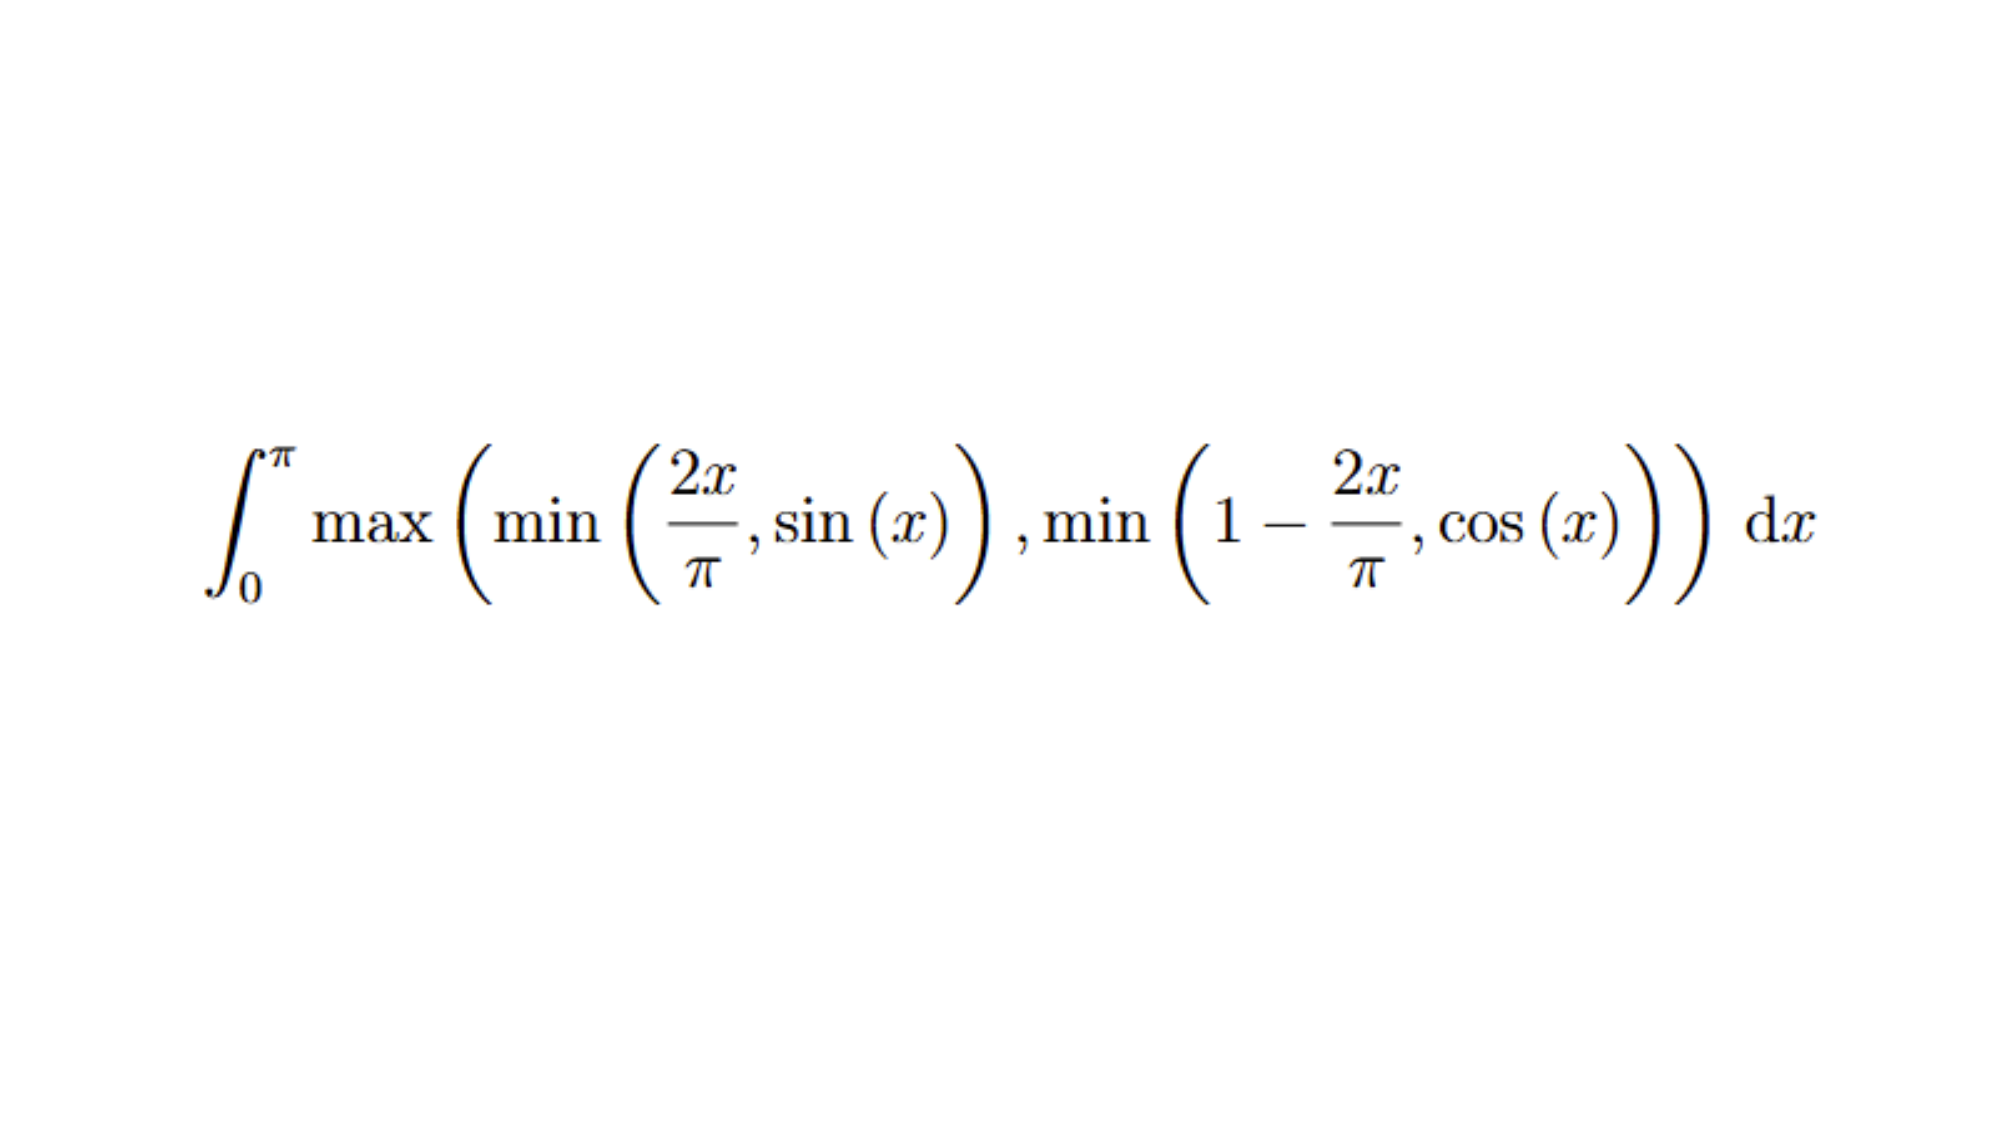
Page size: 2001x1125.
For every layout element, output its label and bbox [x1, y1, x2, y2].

list [198, 392, 1845, 643]
